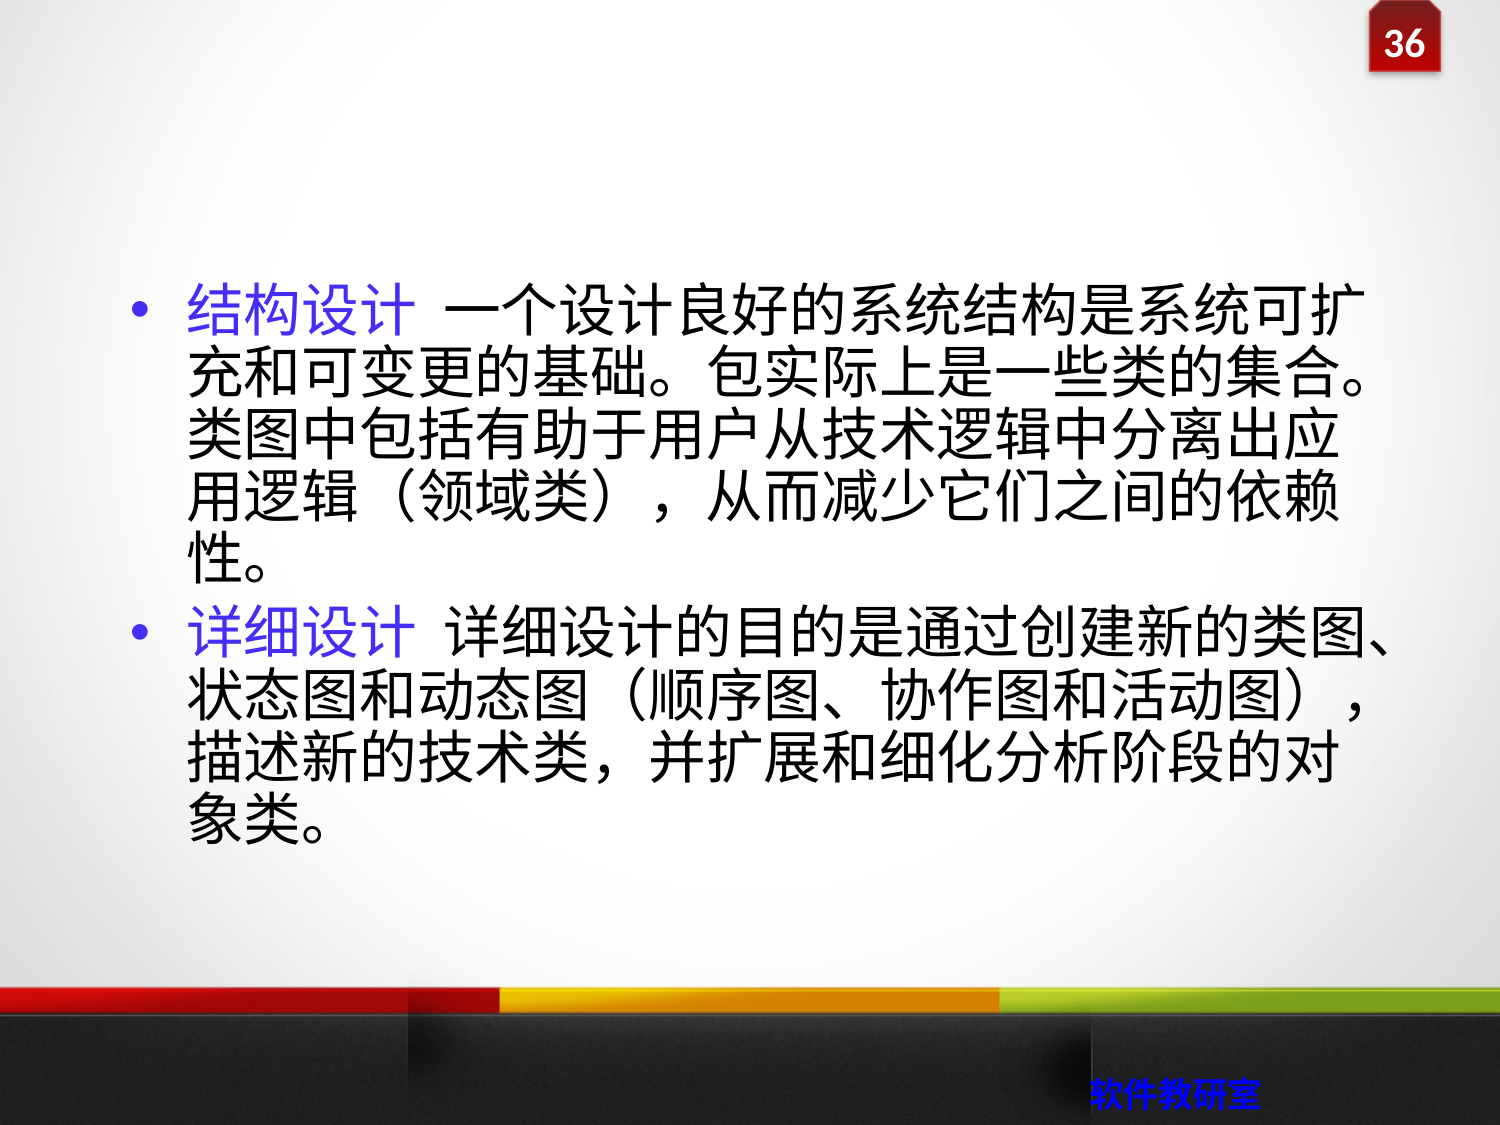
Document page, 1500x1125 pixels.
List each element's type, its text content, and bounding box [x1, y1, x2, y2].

picture [0, 0, 1500, 1125]
slide_number 软件教研室 [1074, 1042, 1425, 1103]
list 结构设计 一个设计良好的系统结构是系统可扩充和可变更的基础。包实际上是一些类的集合。类图中包括有助于用户从技术逻辑中分离出应用逻辑（领域类），从而减少它们之间的依赖性。 详细设计 详细设计的目的是通过创建新的类图、状态图和动态图（顺序图、协作图和活动图），描述新的技术类，并扩展和细化分析阶段的对象类。 [115, 273, 1391, 898]
